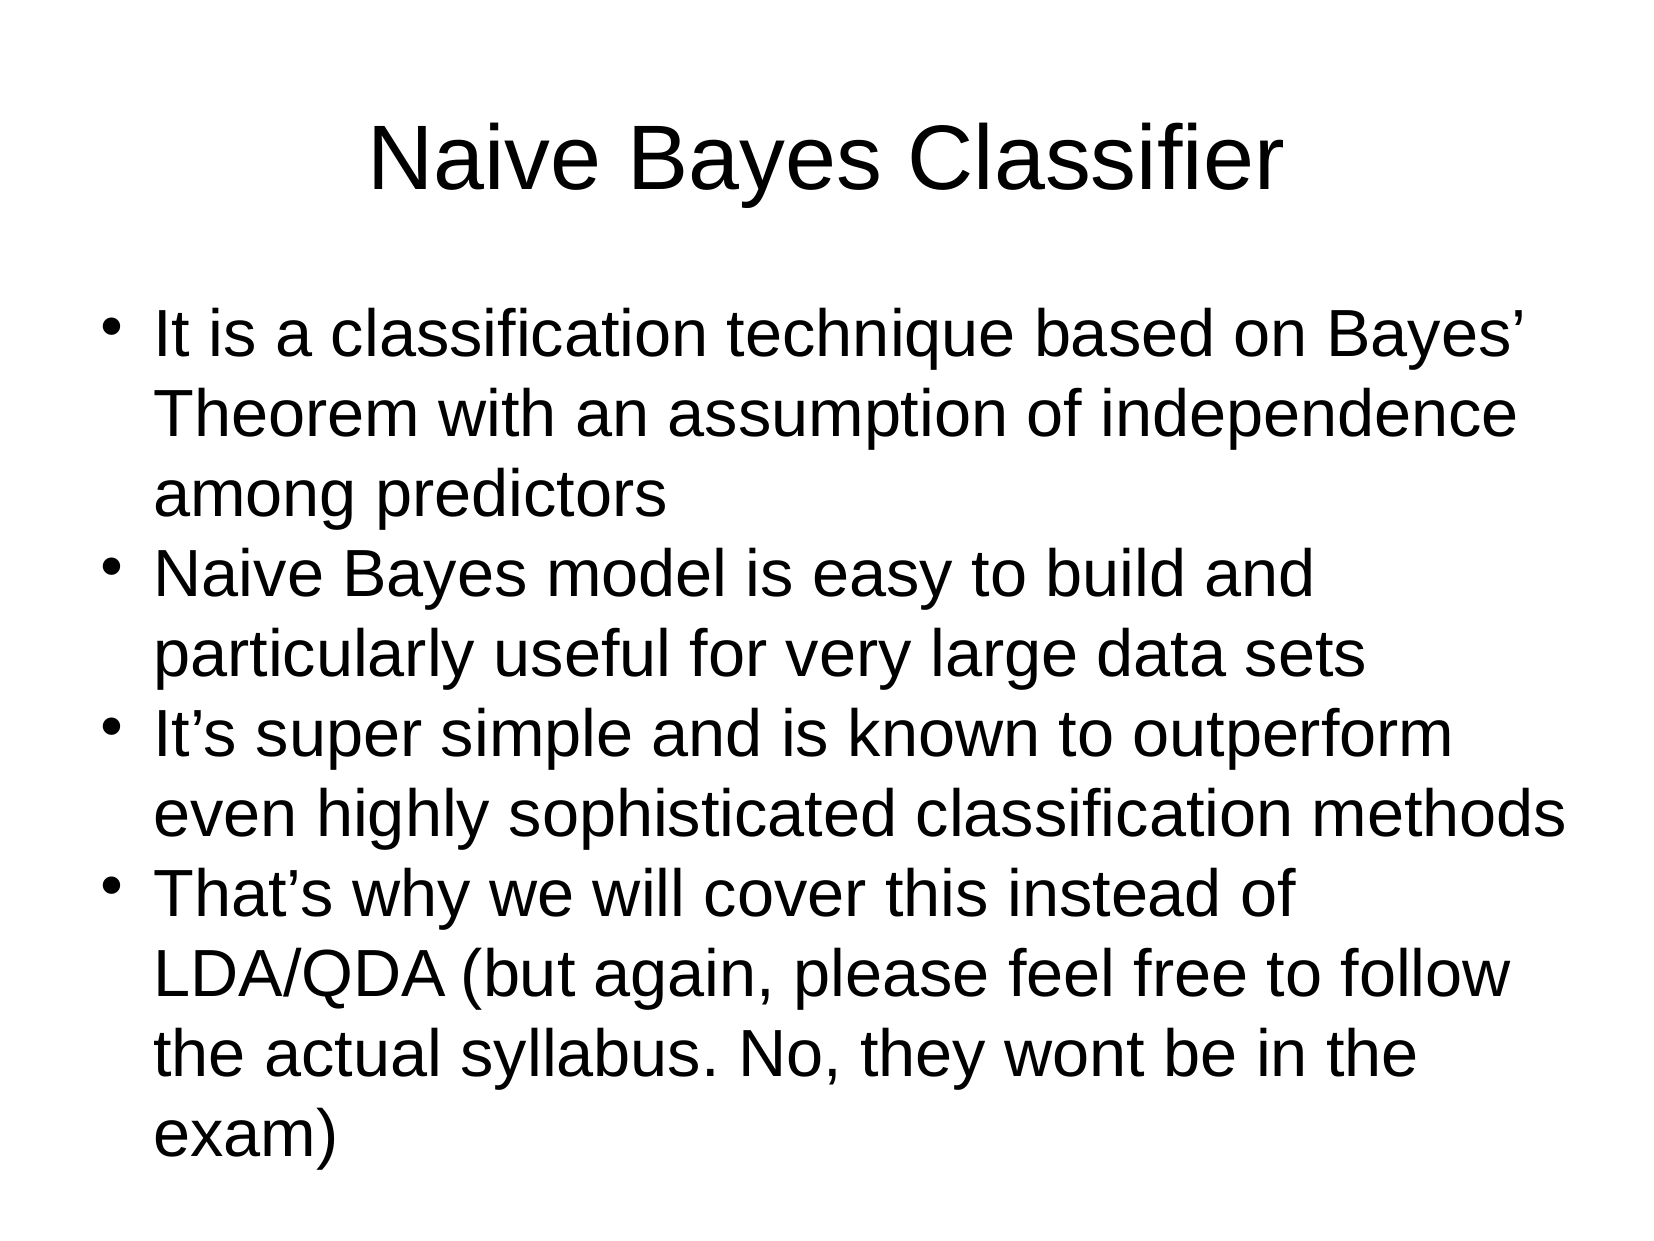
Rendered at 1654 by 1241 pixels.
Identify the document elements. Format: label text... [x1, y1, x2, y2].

text_box Naive Bayes Classifier [82, 49, 1571, 257]
text_box It is a classification technique based on Bayes’ Theorem with an assumption of independence among predictors Naive Bayes model is easy to build and particularly useful for very large data sets It’s super simple and is known to outperform even highly sophisticated classification methods That’s why we will cover this instead of LDA/QDA (but again, please feel free to follow the actual syllabus. No, they wont be in the exam) [82, 290, 1571, 1140]
